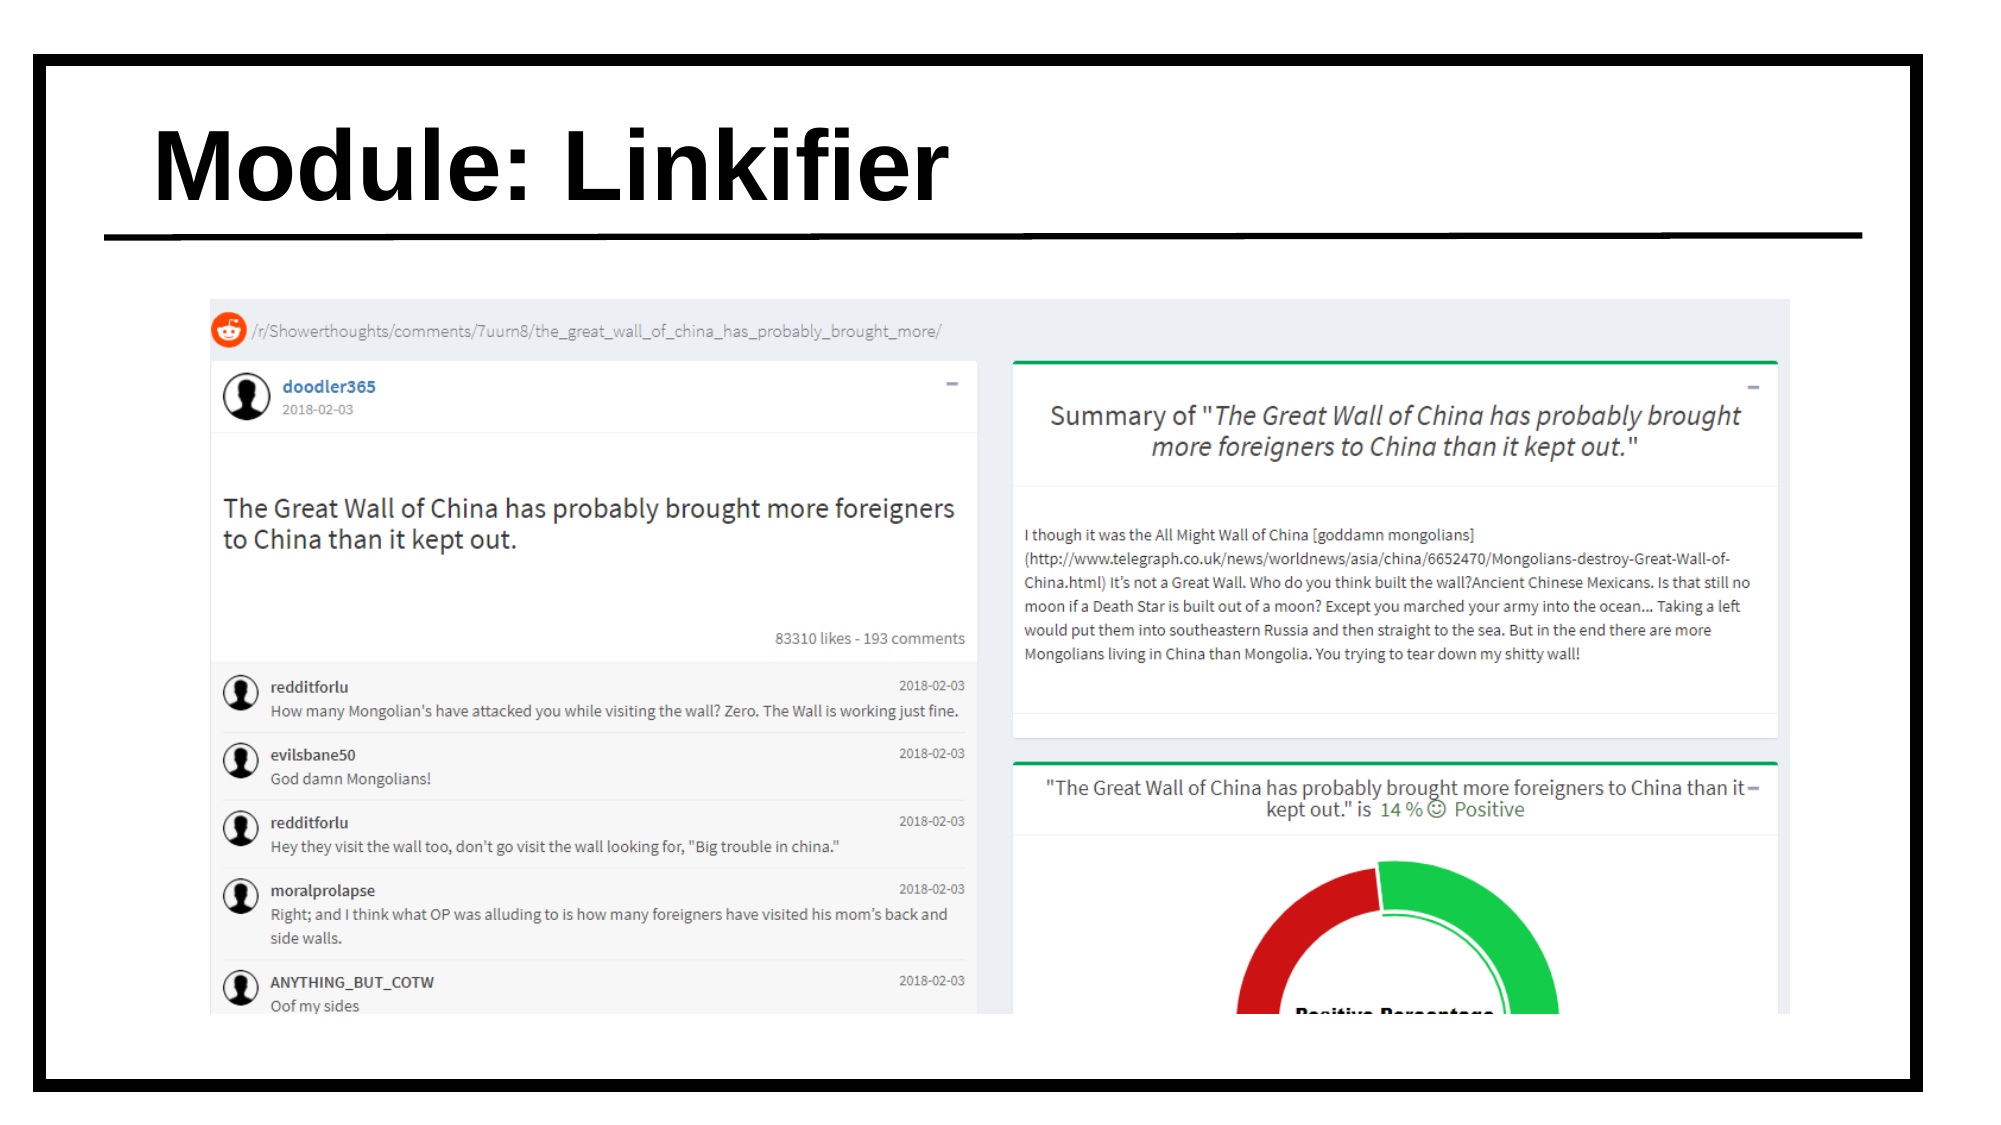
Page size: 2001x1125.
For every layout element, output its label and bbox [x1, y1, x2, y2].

list [210, 299, 1790, 1014]
text_box [39, 59, 1918, 1086]
